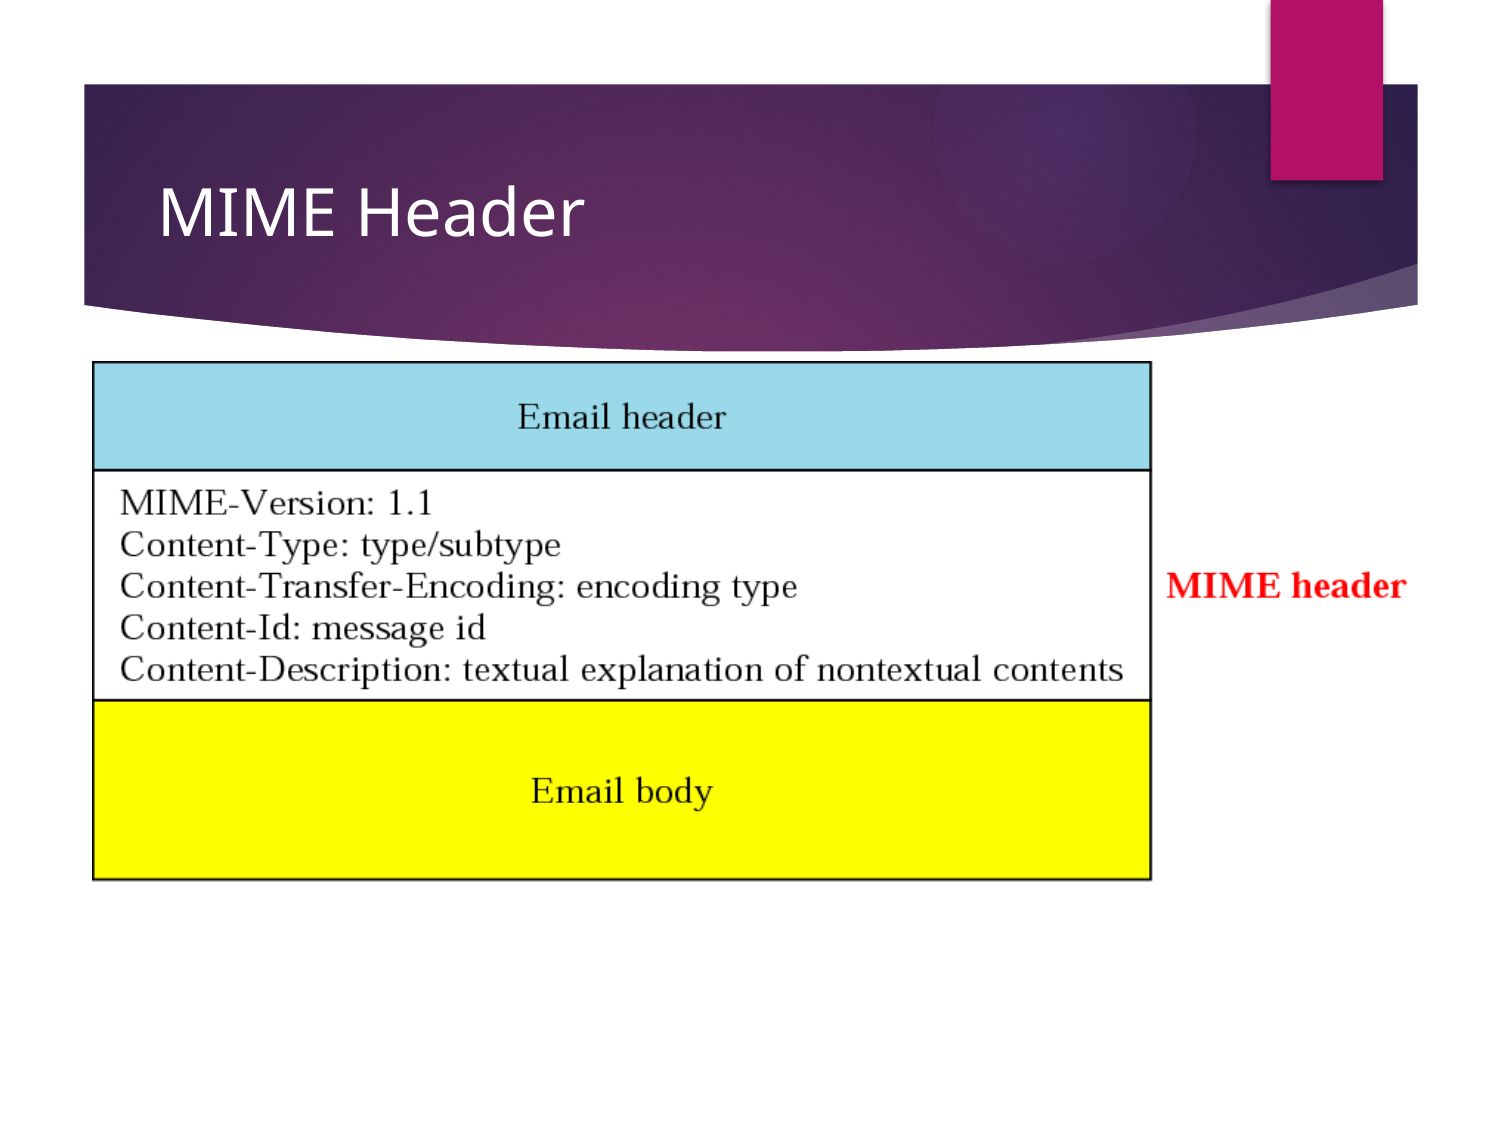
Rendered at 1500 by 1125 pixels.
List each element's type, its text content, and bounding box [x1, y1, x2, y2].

picture [91, 361, 1408, 883]
title MIME Header [142, 152, 1184, 269]
